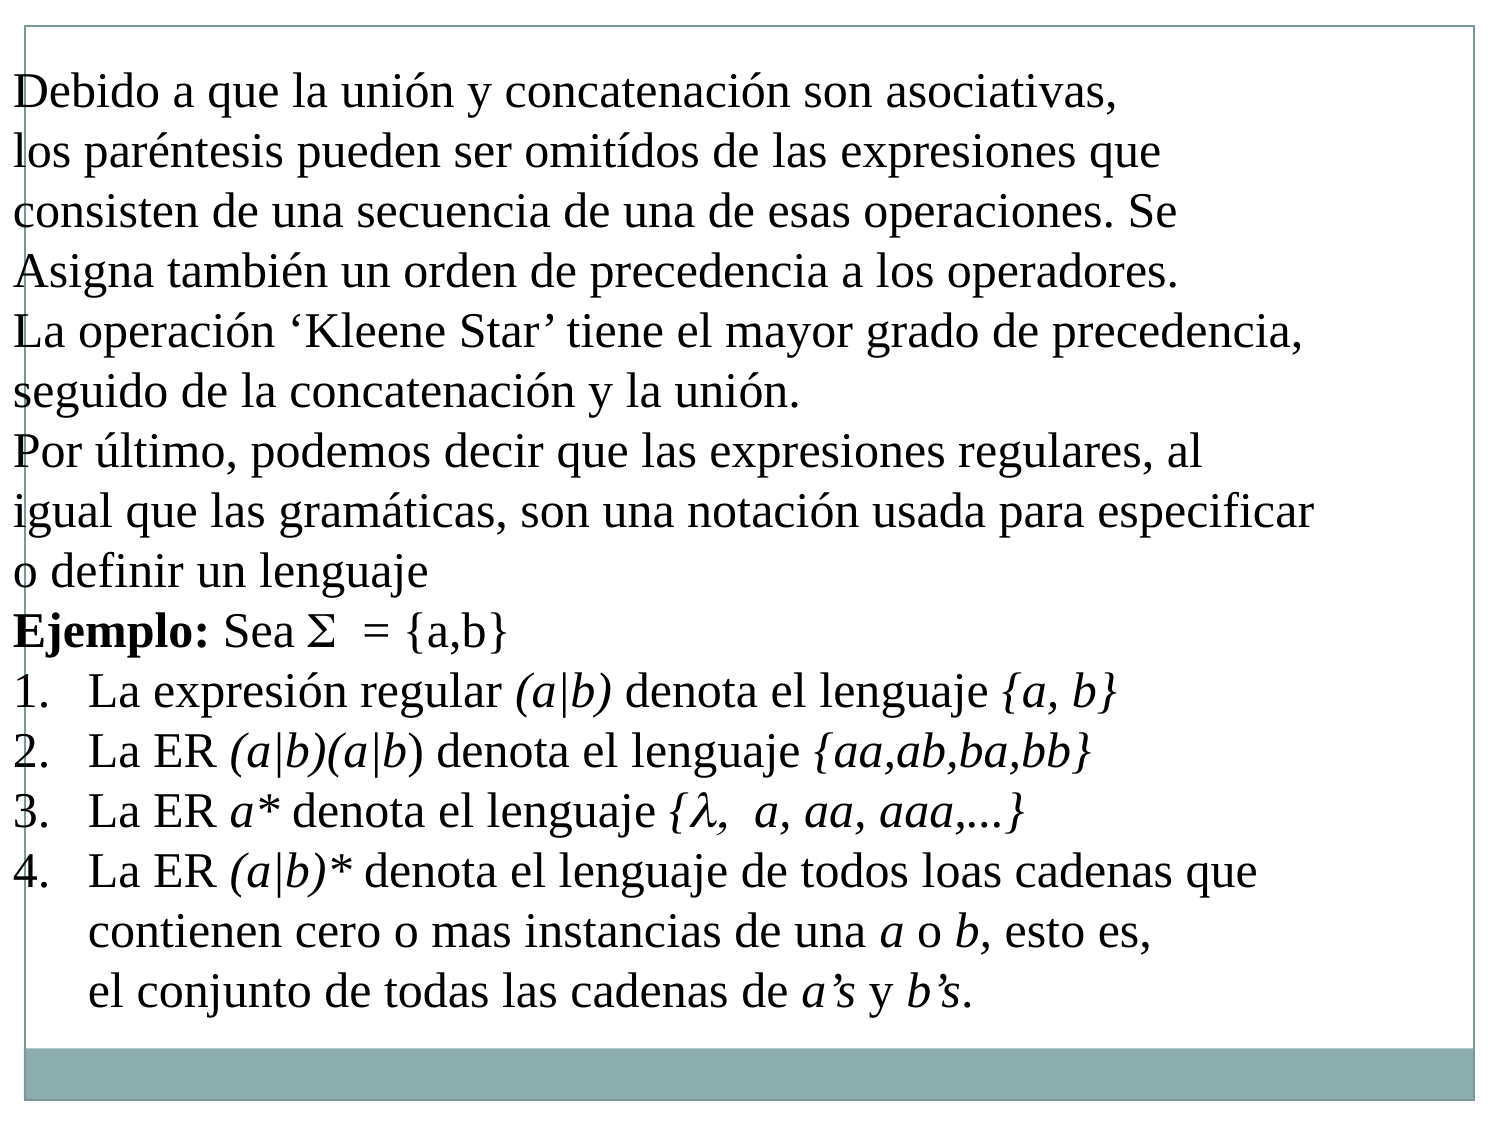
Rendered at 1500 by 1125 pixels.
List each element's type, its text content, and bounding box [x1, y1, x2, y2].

text_box Debido a que la unión y concatenación son asociativas, los paréntesis pueden ser omitídos de las expresiones que consisten de una secuencia de una de esas operaciones. Se Asigna también un orden de precedencia a los operadores. La operación ‘Kleene Star’ tiene el mayor grado de precedencia, seguido de la concatenación y la unión. Por último, podemos decir que las expresiones regulares, al igual que las gramáticas, son una notación usada para especificar o definir un lenguaje Ejemplo: Sea S = {a,b} La expresión regular (a|b) denota el lenguaje {a, b} La ER (a|b)(a|b) denota el lenguaje {aa,ab,ba,bb} La ER a* denota el lenguaje {l, a, aa, aaa,...} La ER (a|b)* denota el lenguaje de todos loas cadenas que contienen cero o mas instancias de una a o b, esto es, el conjunto de todas las cadenas de a’s y b’s. [0, 49, 1480, 1125]
